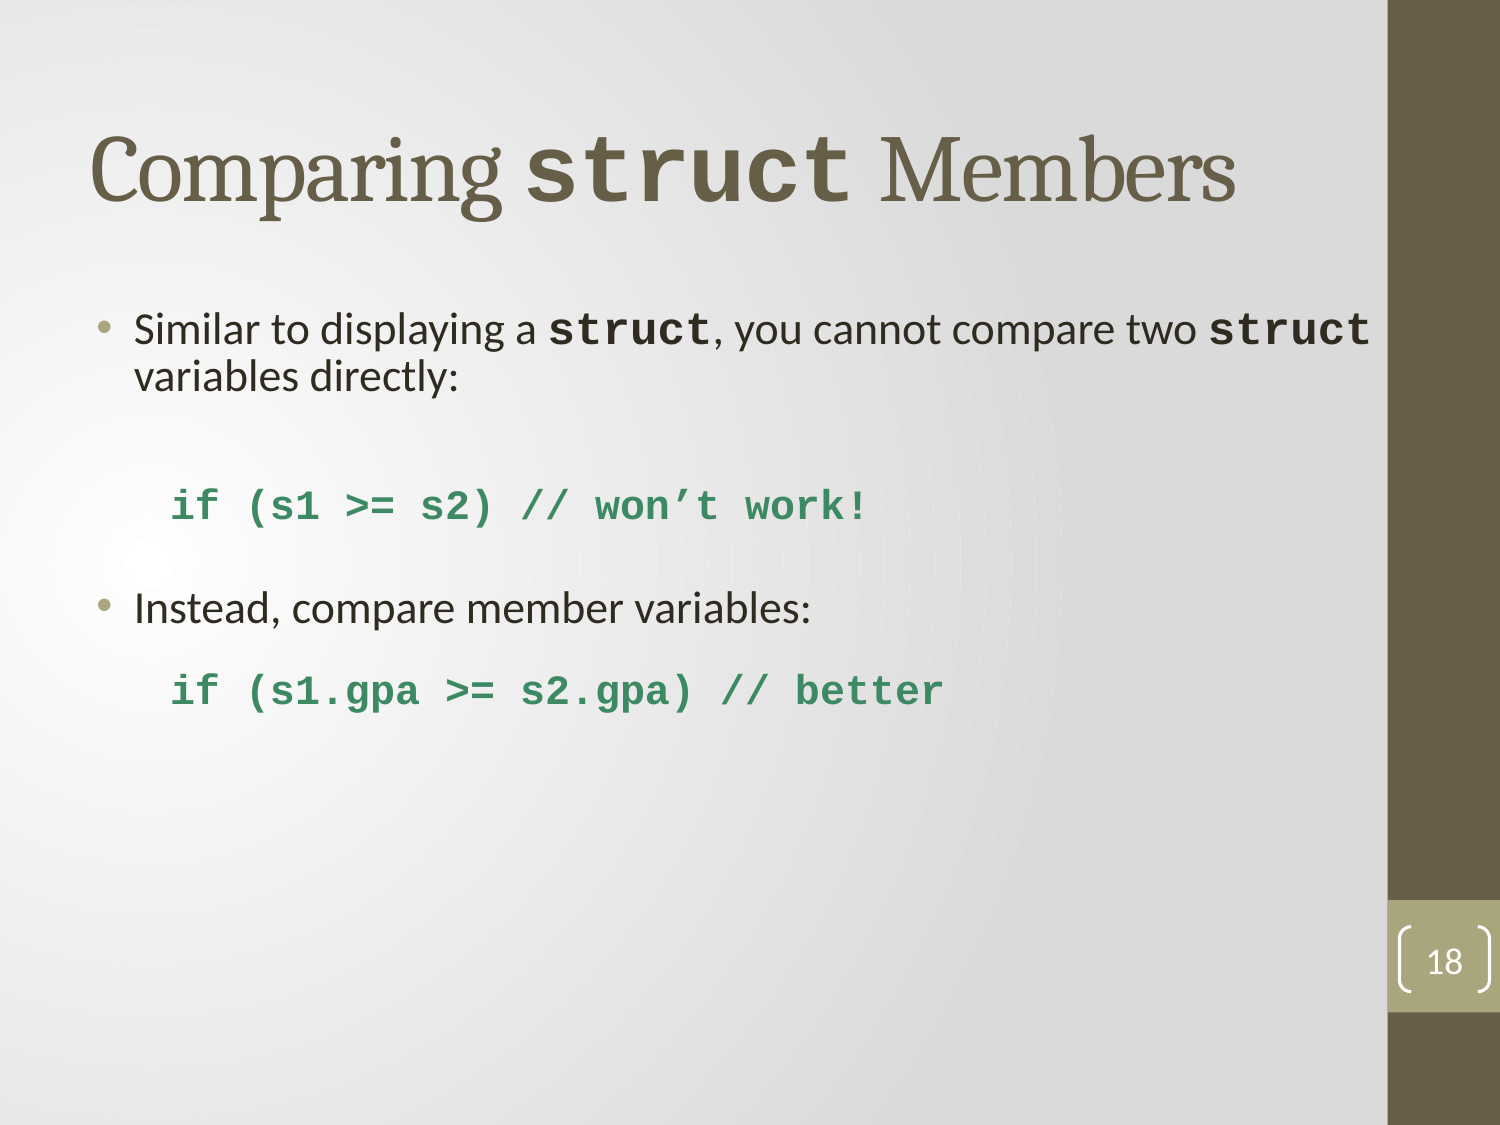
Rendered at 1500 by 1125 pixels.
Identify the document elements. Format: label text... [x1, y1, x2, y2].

title Comparing struct Members [75, 87, 1400, 240]
list Similar to displaying a struct, you cannot compare two struct variables directly: if (s1 >= s2) // won’t work! Instead, compare member variables: if (s1.gpa >= s2.gpa) // better [62, 299, 1400, 1000]
slide_number 18 [1397, 925, 1492, 994]
